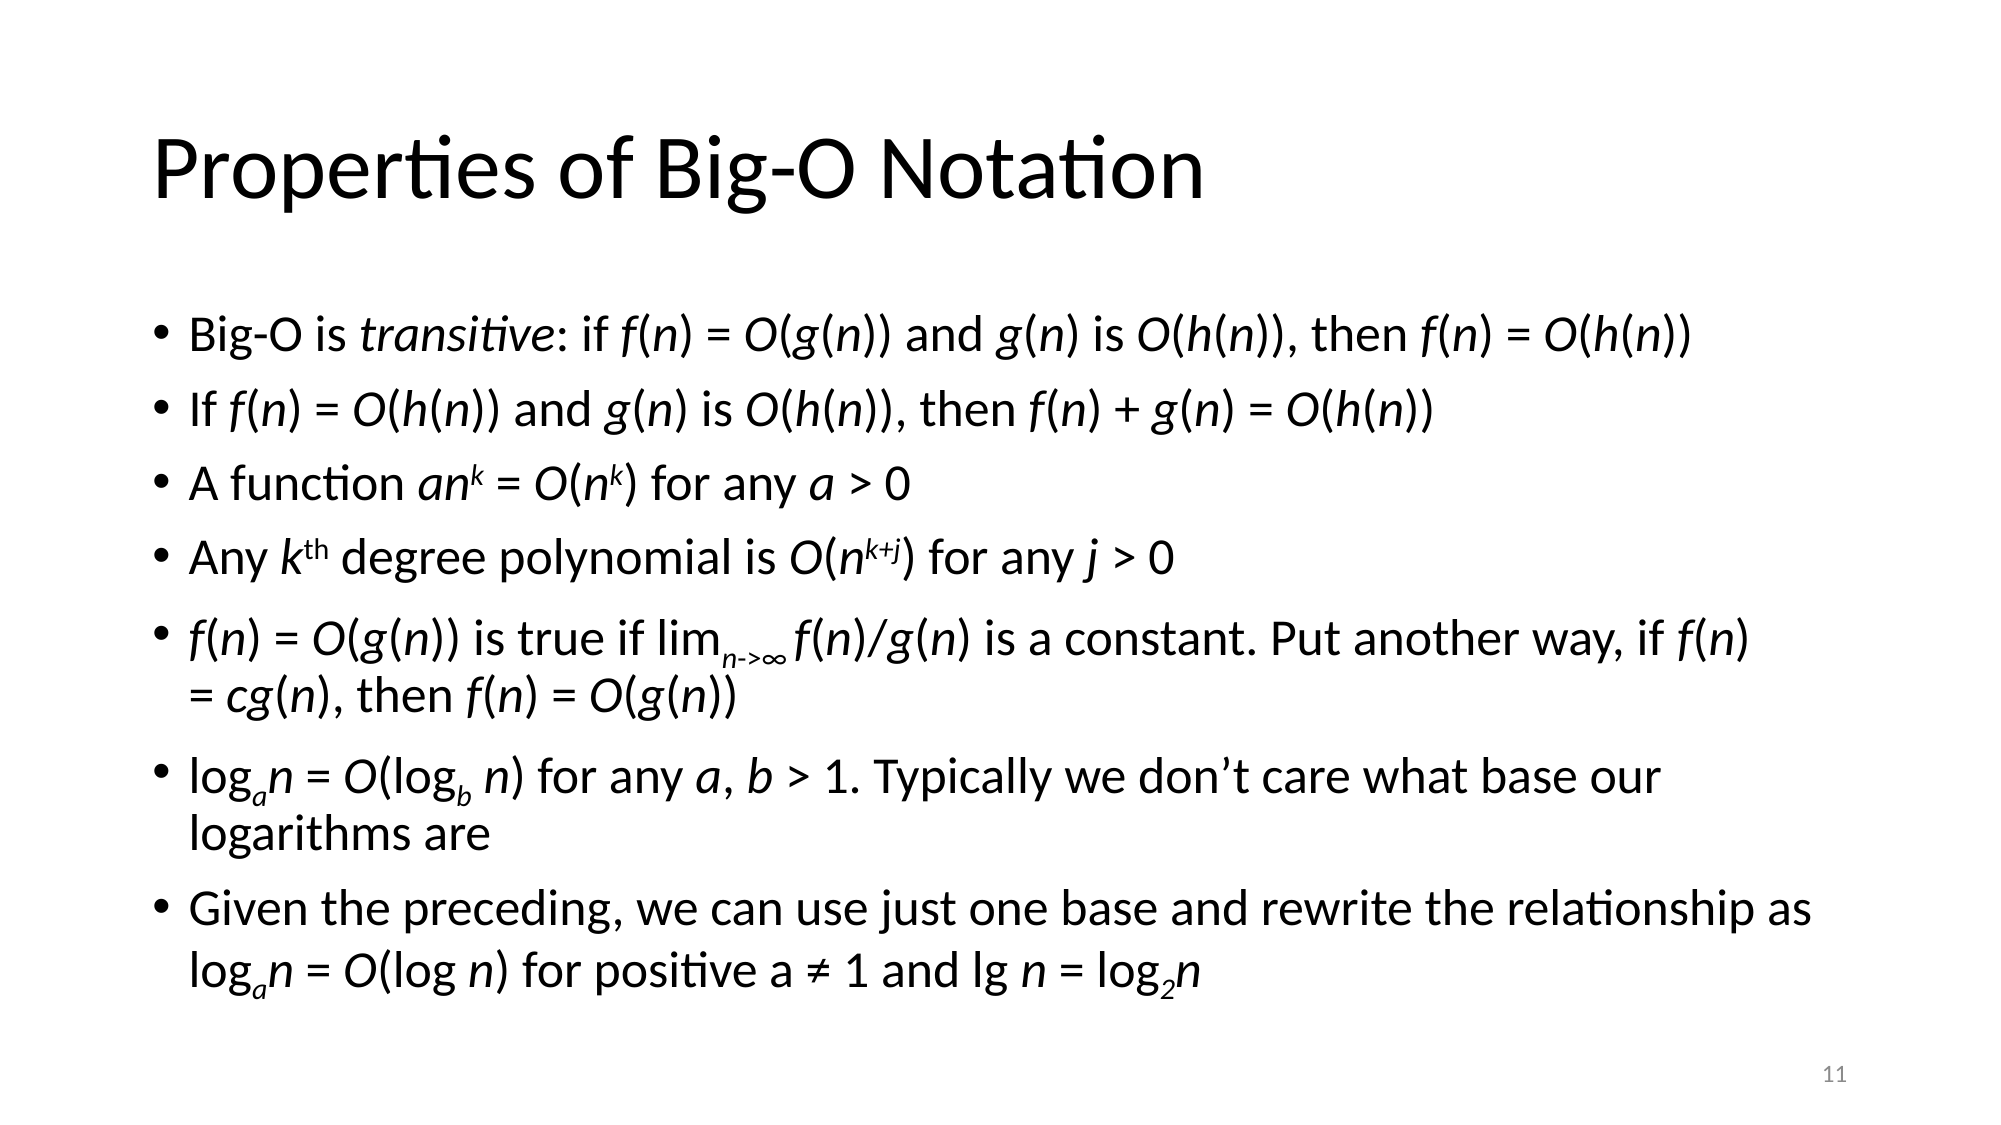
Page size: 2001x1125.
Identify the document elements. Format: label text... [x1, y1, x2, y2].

slide_number 11 [1412, 1042, 1863, 1103]
list Big-O is transitive: if f(n) = O(g(n)) and g(n) is O(h(n)), then f(n) = O(h(n)) If f(n) = O(h(n)) and g(n) is O(h(n)), then f(n) + g(n) = O(h(n)) A function ank = O(nk) for any a > 0 Any kth degree polynomial is O(nk+j) for any j > 0 f(n) = O(g(n)) is true if limn->∞ f(n)/g(n) is a constant. Put another way, if f(n) = cg(n), then f(n) = O(g(n)) logan = O(logb n) for any a, b > 1. Typically we don’t care what base our logarithms are Given the preceding, we can use just one base and rewrite the relationship as logan = O(log n) for positive a ≠ 1 and lg n = log2n [137, 299, 1863, 1014]
title Properties of Big-O Notation [137, 59, 1863, 278]
